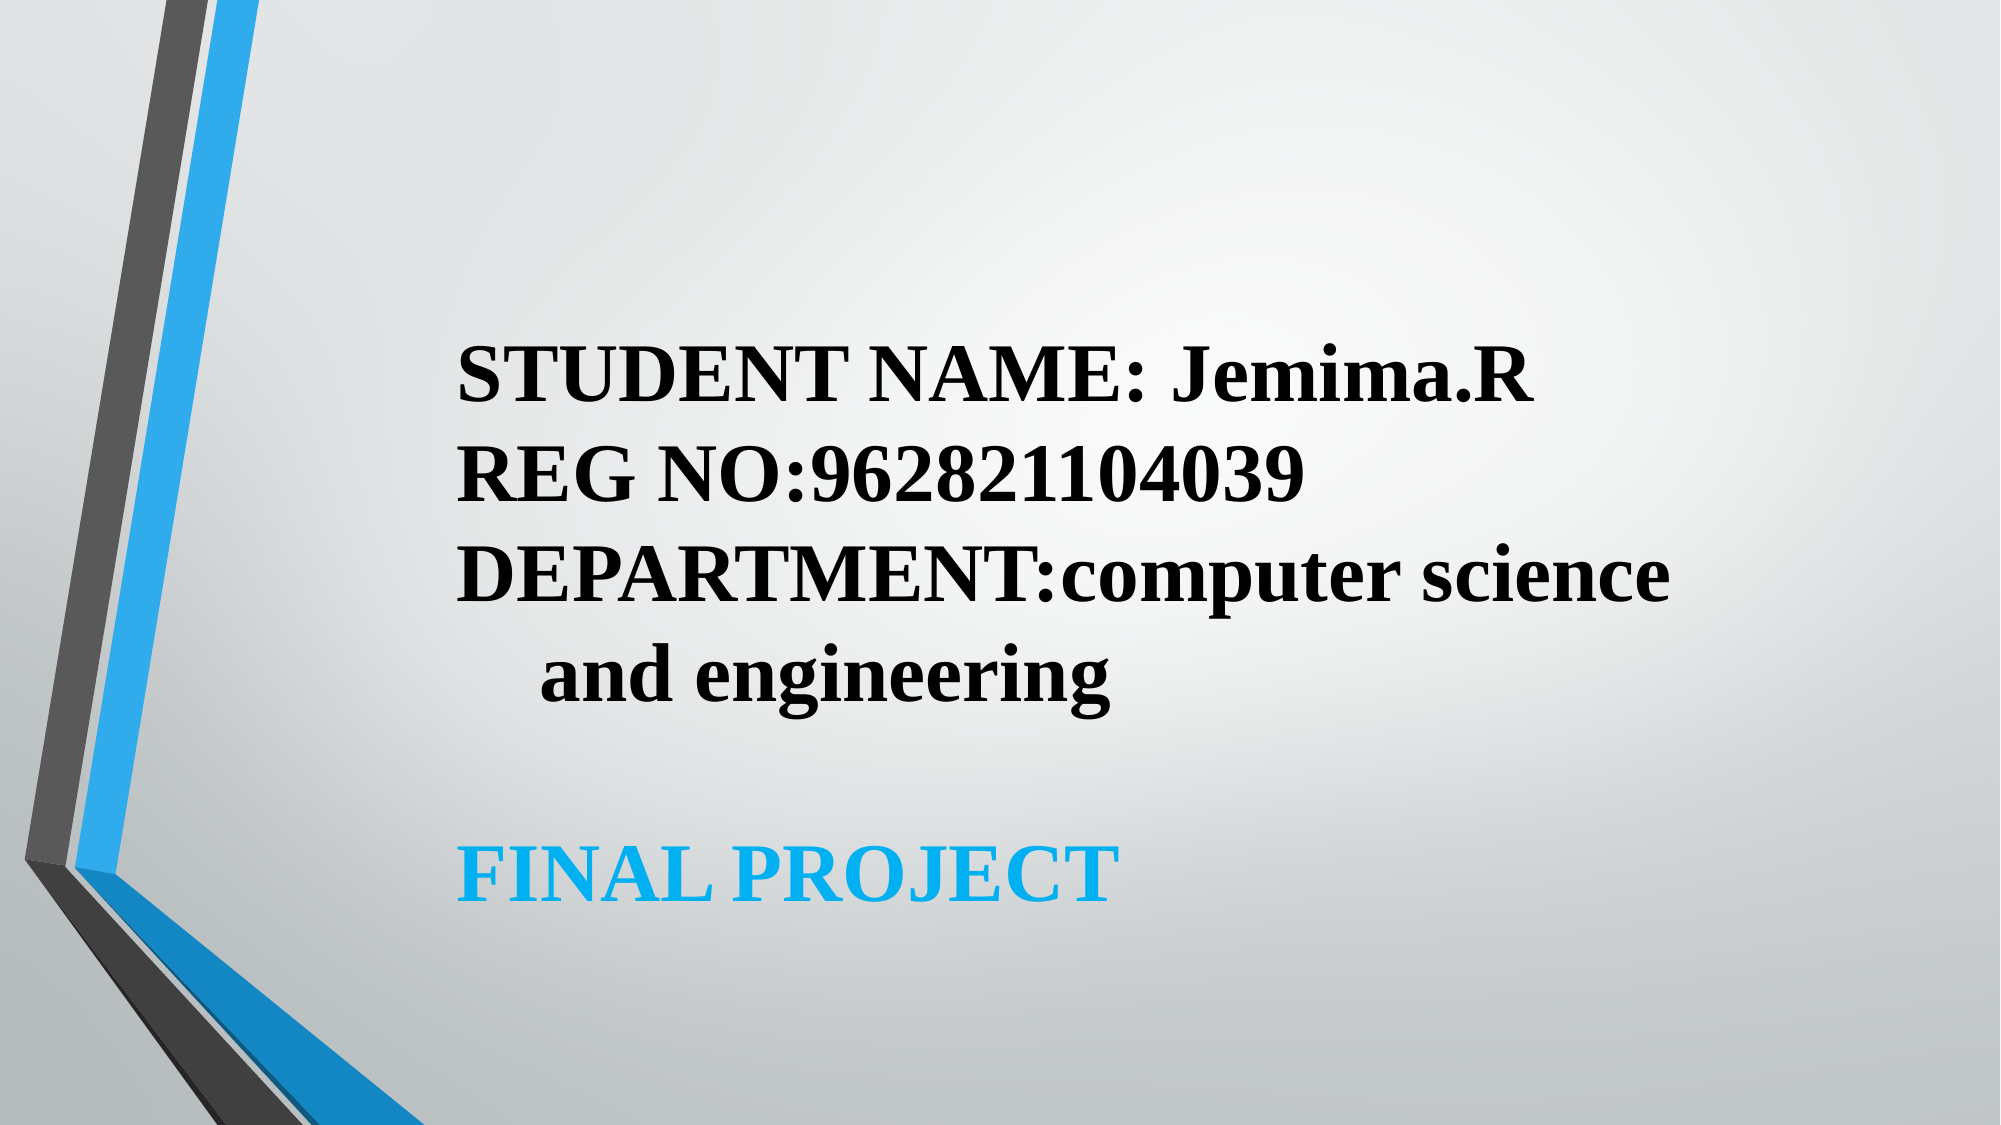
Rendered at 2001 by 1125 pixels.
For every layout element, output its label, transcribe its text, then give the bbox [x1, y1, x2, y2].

text_box STUDENT NAME: Jemima.R REG NO:962821104039 DEPARTMENT:computer science and engineering FINAL PROJECT [442, 310, 1811, 926]
